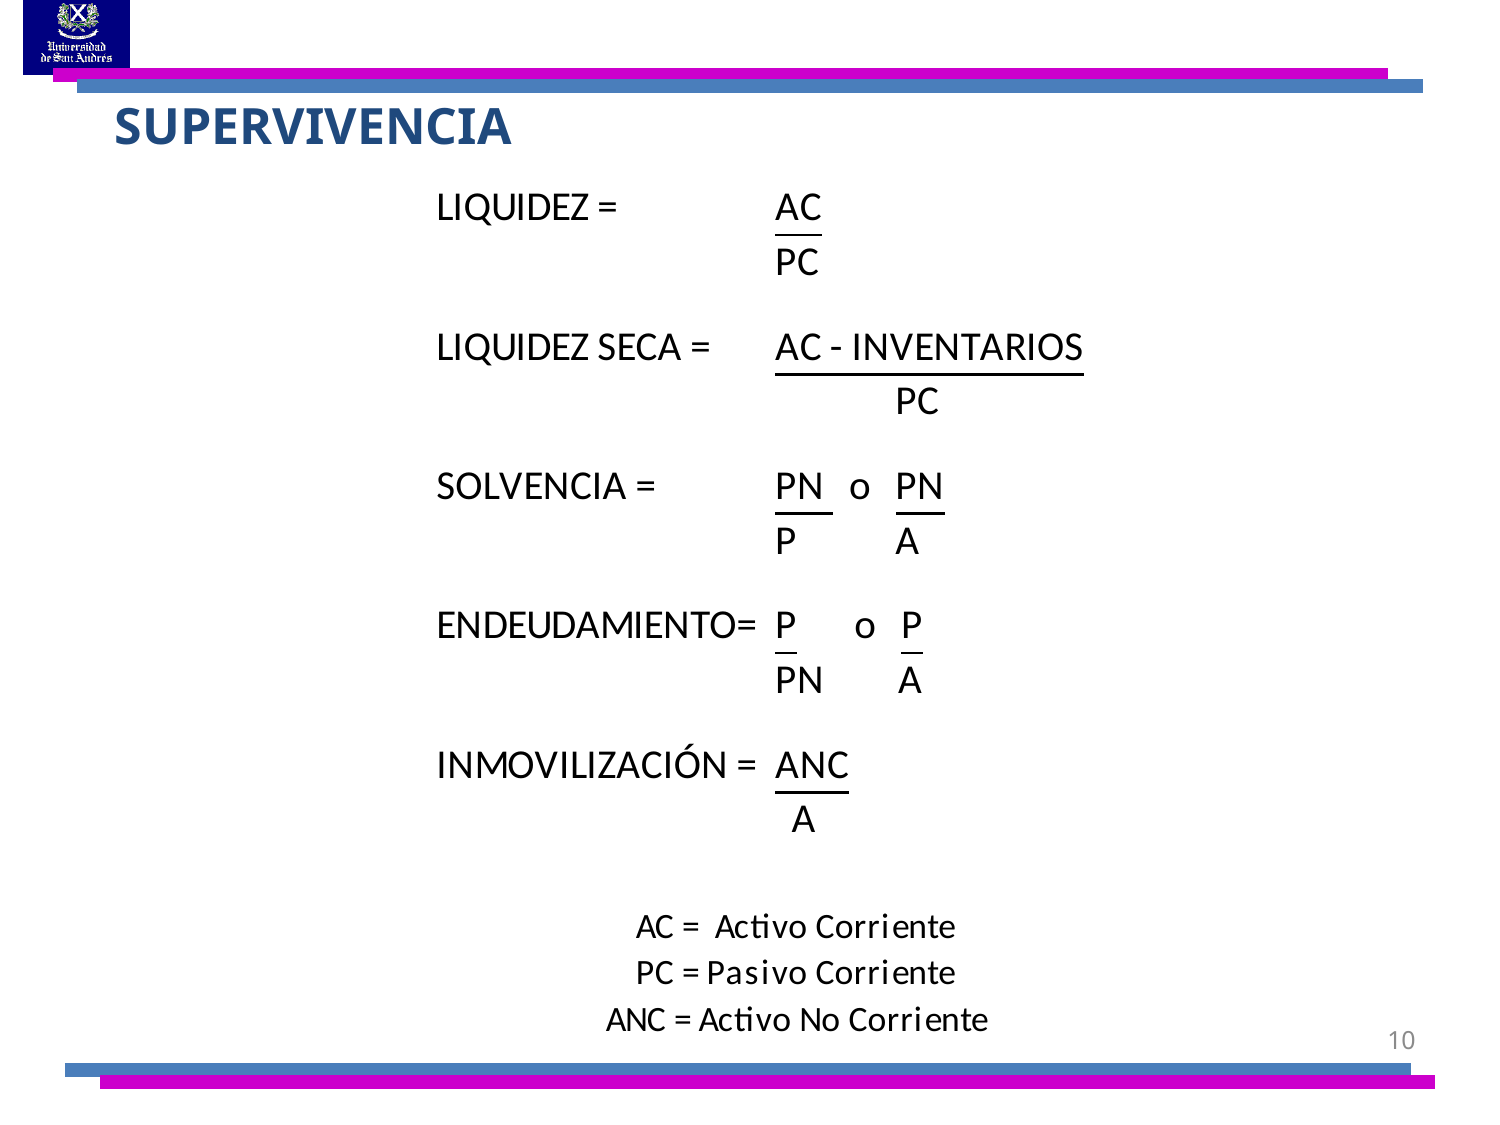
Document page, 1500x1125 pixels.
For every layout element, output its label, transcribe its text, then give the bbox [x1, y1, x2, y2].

picture [427, 184, 1164, 1049]
picture [23, 0, 131, 75]
text_box SUPERVIVENCIA [100, 95, 1341, 162]
slide_number 10 [1080, 1011, 1431, 1072]
